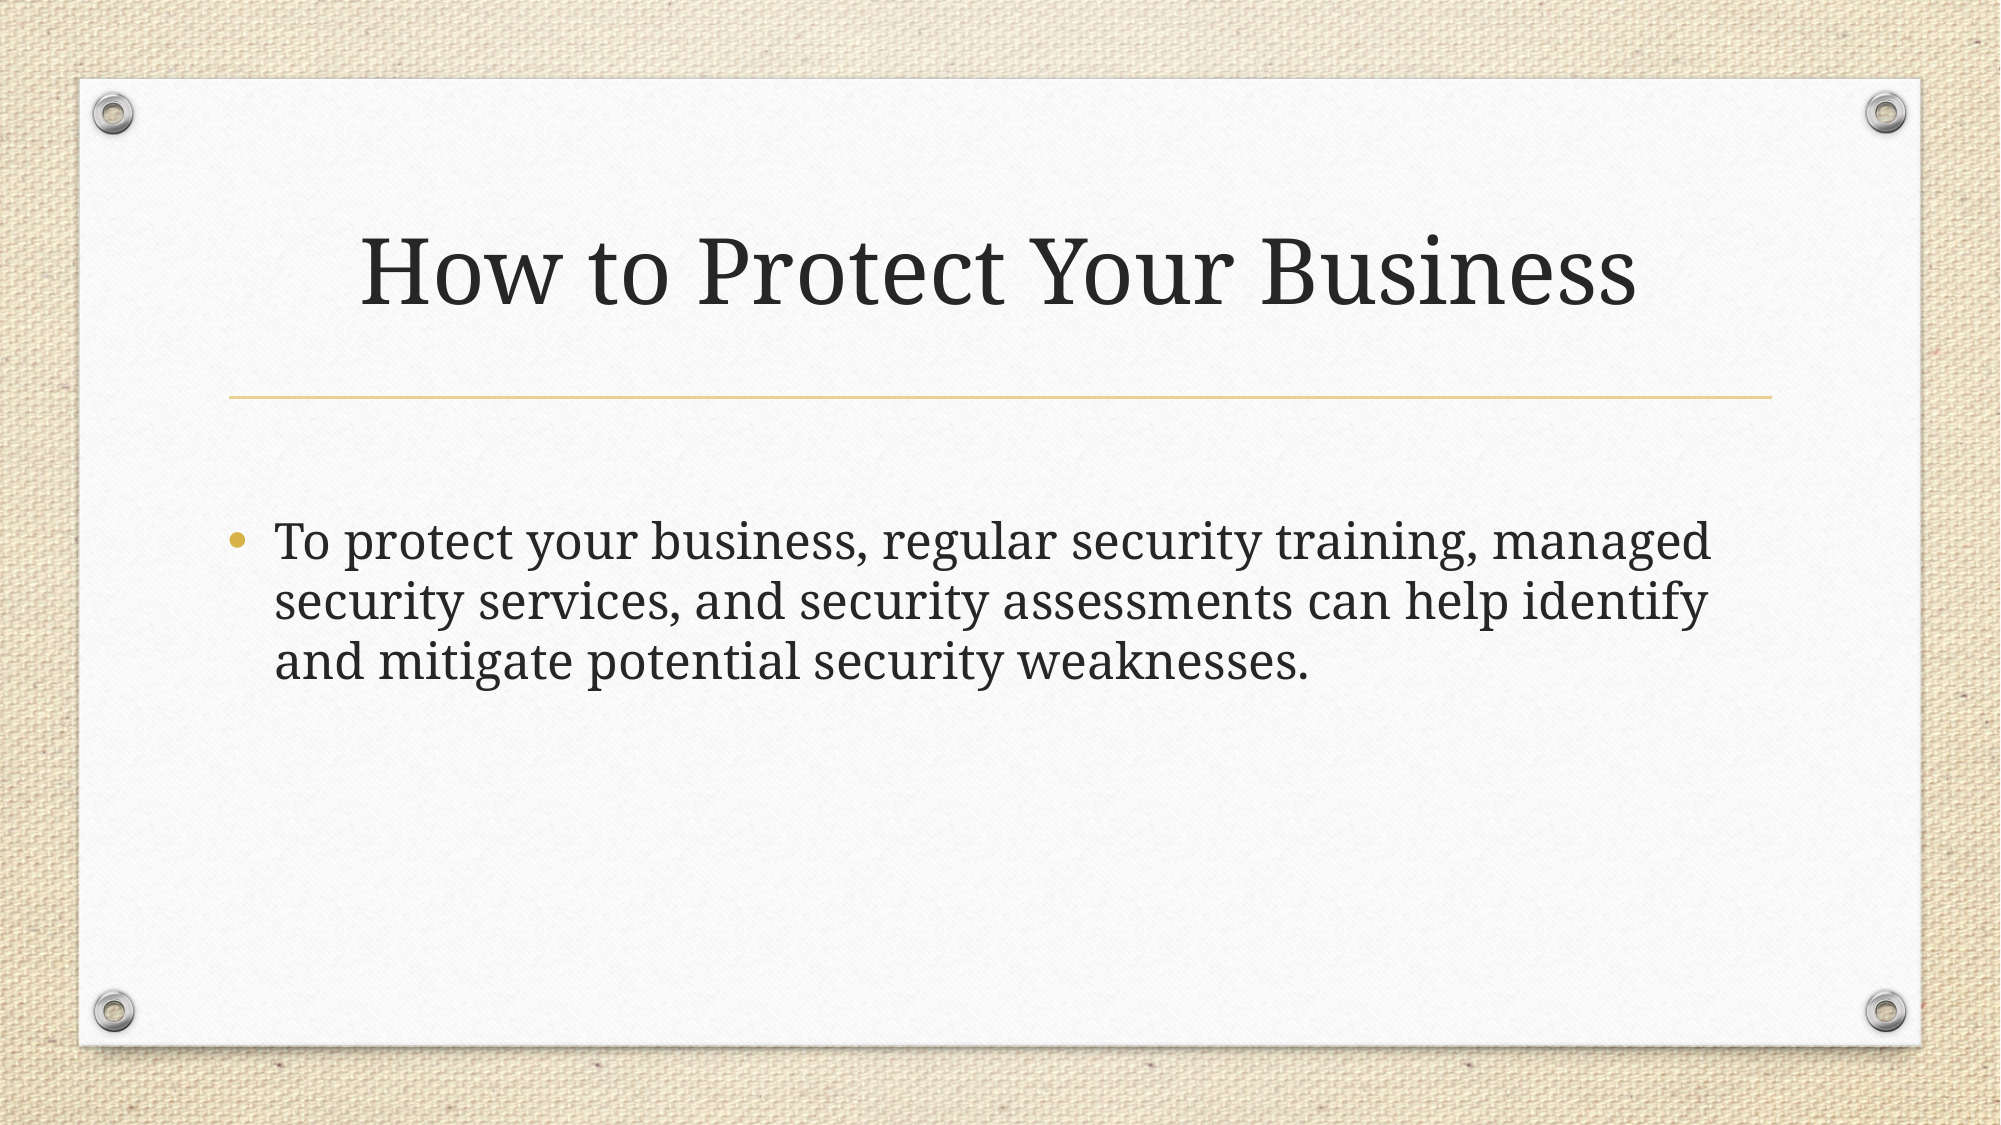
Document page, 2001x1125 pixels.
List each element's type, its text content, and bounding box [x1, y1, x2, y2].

title How to Protect Your Business [212, 161, 1788, 375]
picture [0, 0, 2001, 1125]
list To protect your business, regular security training, managed security services, and security assessments can help identify and mitigate potential security weaknesses. [212, 419, 1788, 964]
